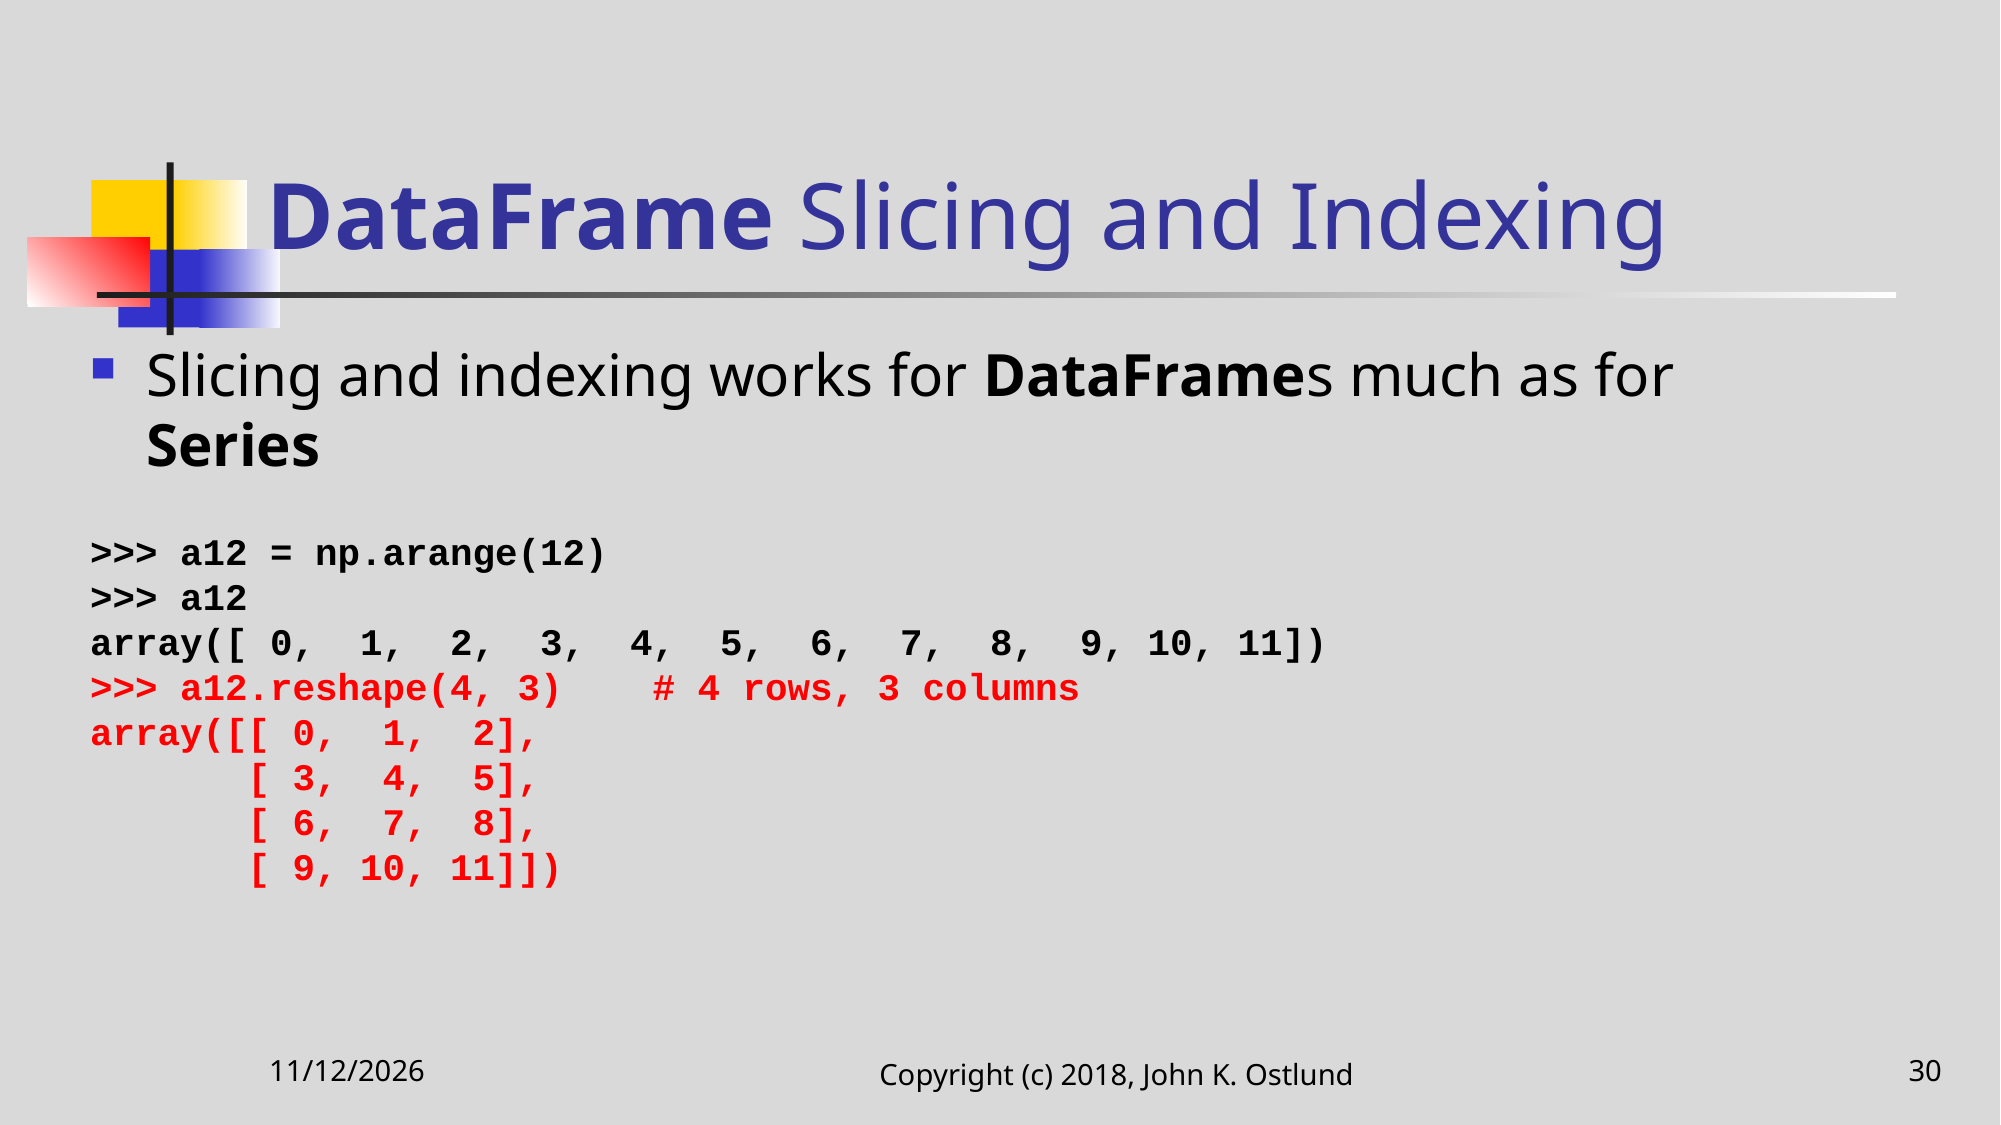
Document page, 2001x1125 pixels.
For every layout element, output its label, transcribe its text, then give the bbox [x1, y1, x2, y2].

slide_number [253, 1023, 672, 1100]
slide_number 30 [1540, 1023, 1958, 1100]
list Slicing and indexing works for DataFrames much as for Series >>> a12 = np.arange(12) >>> a12 array([ 0, 1, 2, 3, 4, 5, 6, 7, 8, 9, 10, 11]) >>> a12.reshape(4, 3) # 4 rows, 3 columns array([[ 0, 1, 2], [ 3, 4, 5], [ 6, 7, 8], [ 9, 10, 11]]) [75, 331, 1719, 1006]
footer Copyright (c) 2018, John K. Ostlund [799, 1023, 1434, 1100]
title DataFrame Slicing and Indexing [251, 35, 1957, 275]
